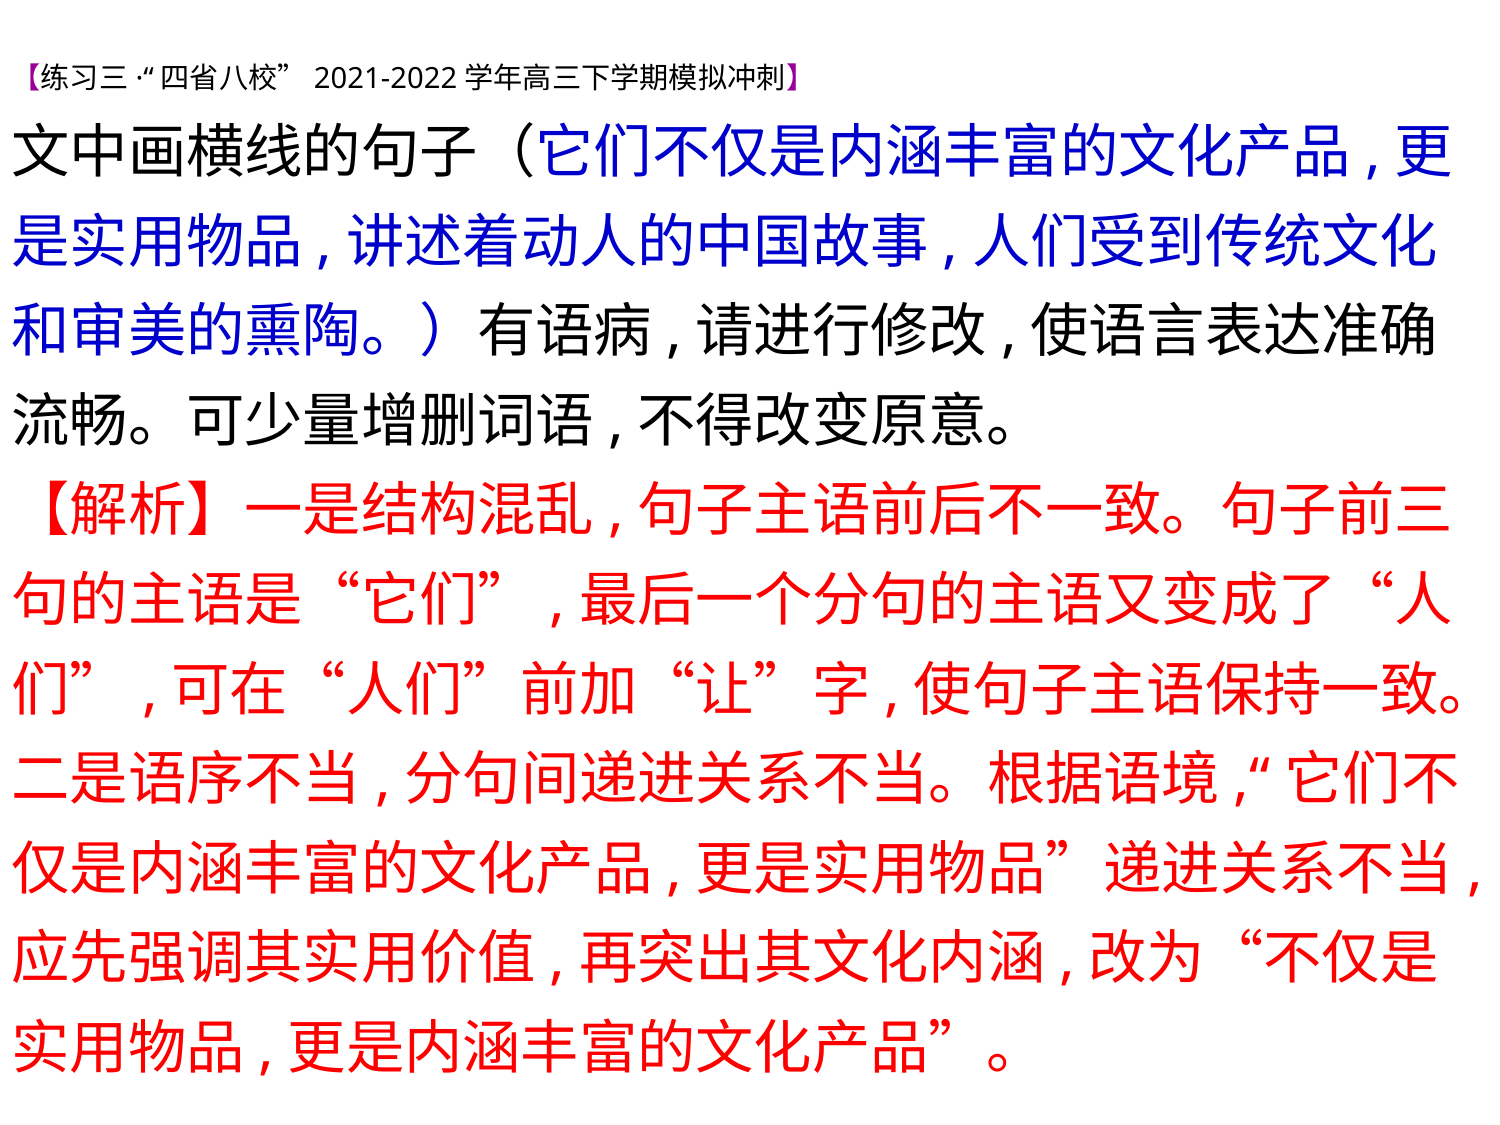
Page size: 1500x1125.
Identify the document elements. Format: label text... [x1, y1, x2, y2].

text_box 【练习三·“四省八校”2021-2022学年高三下学期模拟冲刺】 文中画横线的句子（它们不仅是内涵丰富的文化产品,更是实用物品,讲述着动人的中国故事,人们受到传统文化和审美的熏陶。）有语病,请进行修改,使语言表达准确流畅。可少量增删词语,不得改变原意。 【解析】一是结构混乱,句子主语前后不一致。句子前三句的主语是“它们”,最后一个分句的主语又变成了“人们”,可在“人们”前加“让”字,使句子主语保持一致。 二是语序不当,分句间递进关系不当。根据语境,“它们不仅是内涵丰富的文化产品,更是实用物品”递进关系不当,应先强调其实用价值,再突出其文化内涵,改为“不仅是实用物品,更是内涵丰富的文化产品”。 [0, 0, 1500, 1088]
